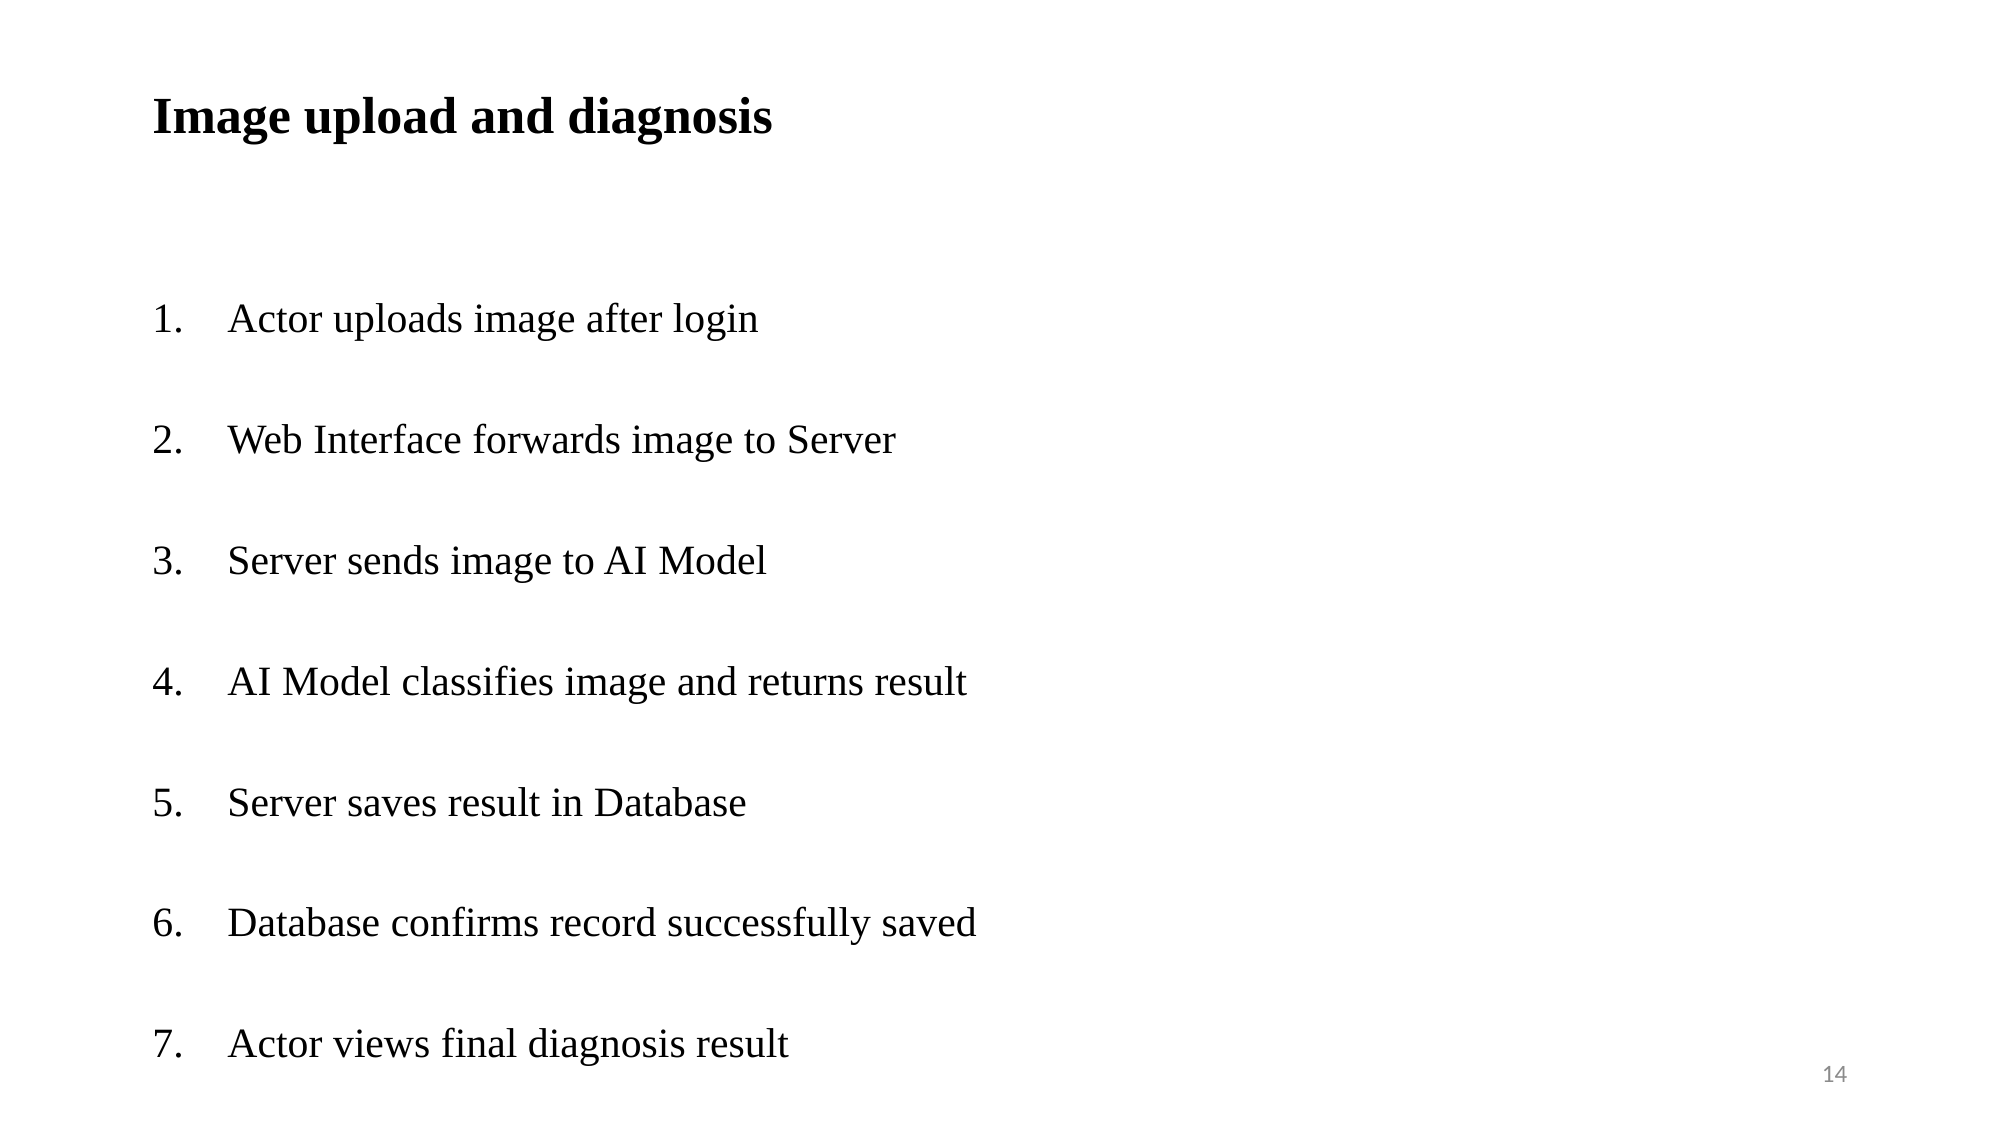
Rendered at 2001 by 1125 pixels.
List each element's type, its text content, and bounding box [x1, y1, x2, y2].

list Actor uploads image after login Web Interface forwards image to Server Server sends image to AI Model AI Model classifies image and returns result Server saves result in Database Database confirms record successfully saved Actor views final diagnosis result [137, 233, 1863, 1043]
title Image upload and diagnosis [137, 22, 1863, 212]
slide_number 14 [1412, 1042, 1863, 1103]
